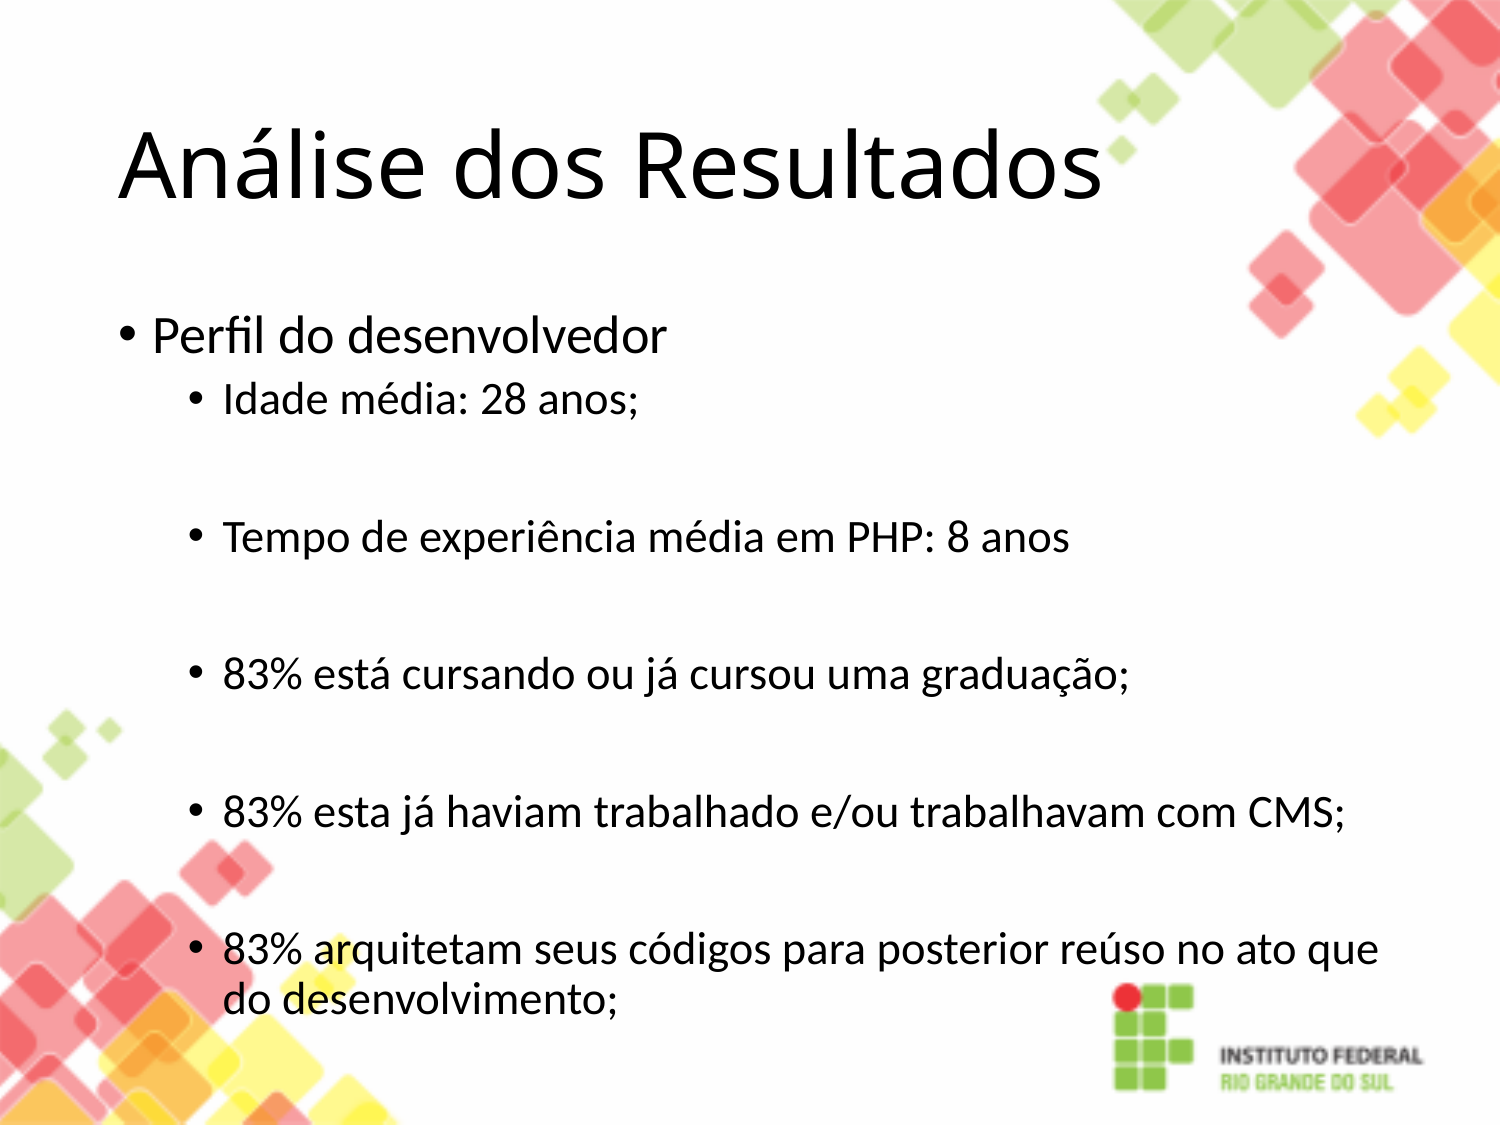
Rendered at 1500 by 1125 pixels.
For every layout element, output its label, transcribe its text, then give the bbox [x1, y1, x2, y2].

picture [0, 0, 1500, 1125]
title Análise dos Resultados [103, 59, 1397, 278]
list Perfil do desenvolvedor Idade média: 28 anos; Tempo de experiência média em PHP: 8 anos 83% está cursando ou já cursou uma graduação; 83% esta já haviam trabalhado e/ou trabalhavam com CMS; 83% arquitetam seus códigos para posterior reúso no ato que do desenvolvimento; [103, 299, 1397, 1040]
